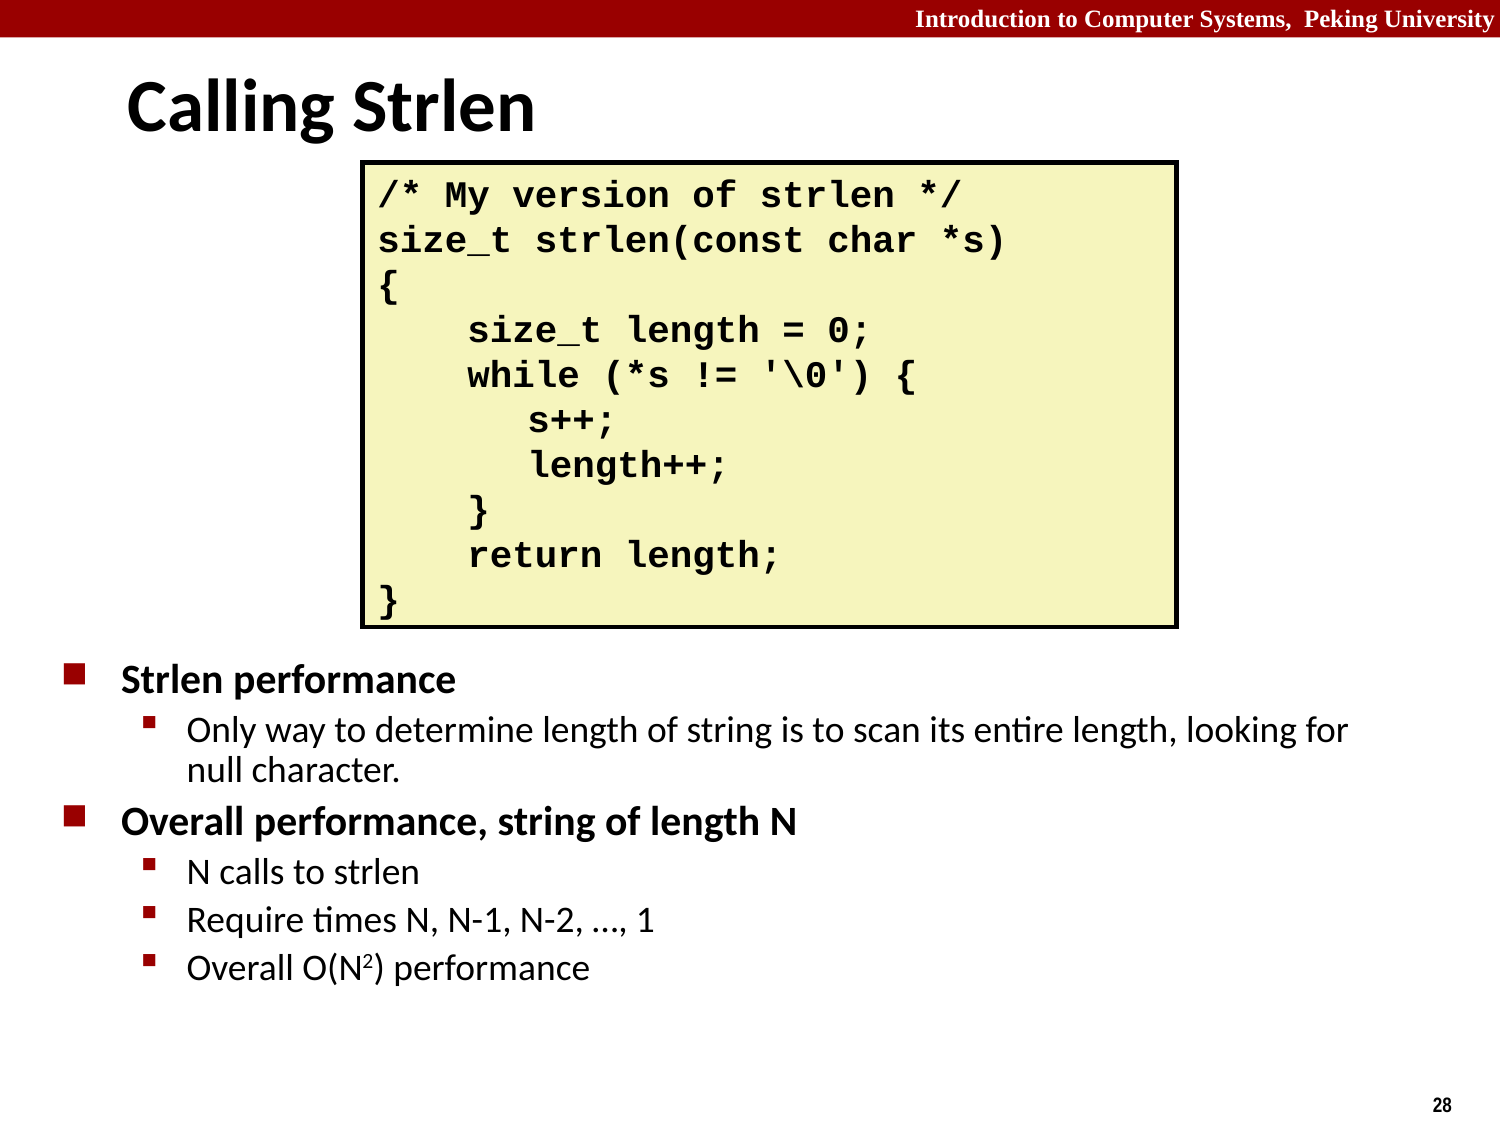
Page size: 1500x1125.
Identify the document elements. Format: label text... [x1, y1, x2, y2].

title Calling Strlen [112, 54, 1267, 150]
text_box /* My version of strlen */ size_t strlen(const char *s) { size_t length = 0; while (*s != '\0') { s++; length++; } return length; } [362, 162, 1177, 628]
list Strlen performance Only way to determine length of string is to scan its entire length, looking for null character. Overall performance, string of length N N calls to strlen Require times N, N-1, N-2, …, 1 Overall O(N2) performance [49, 649, 1409, 970]
